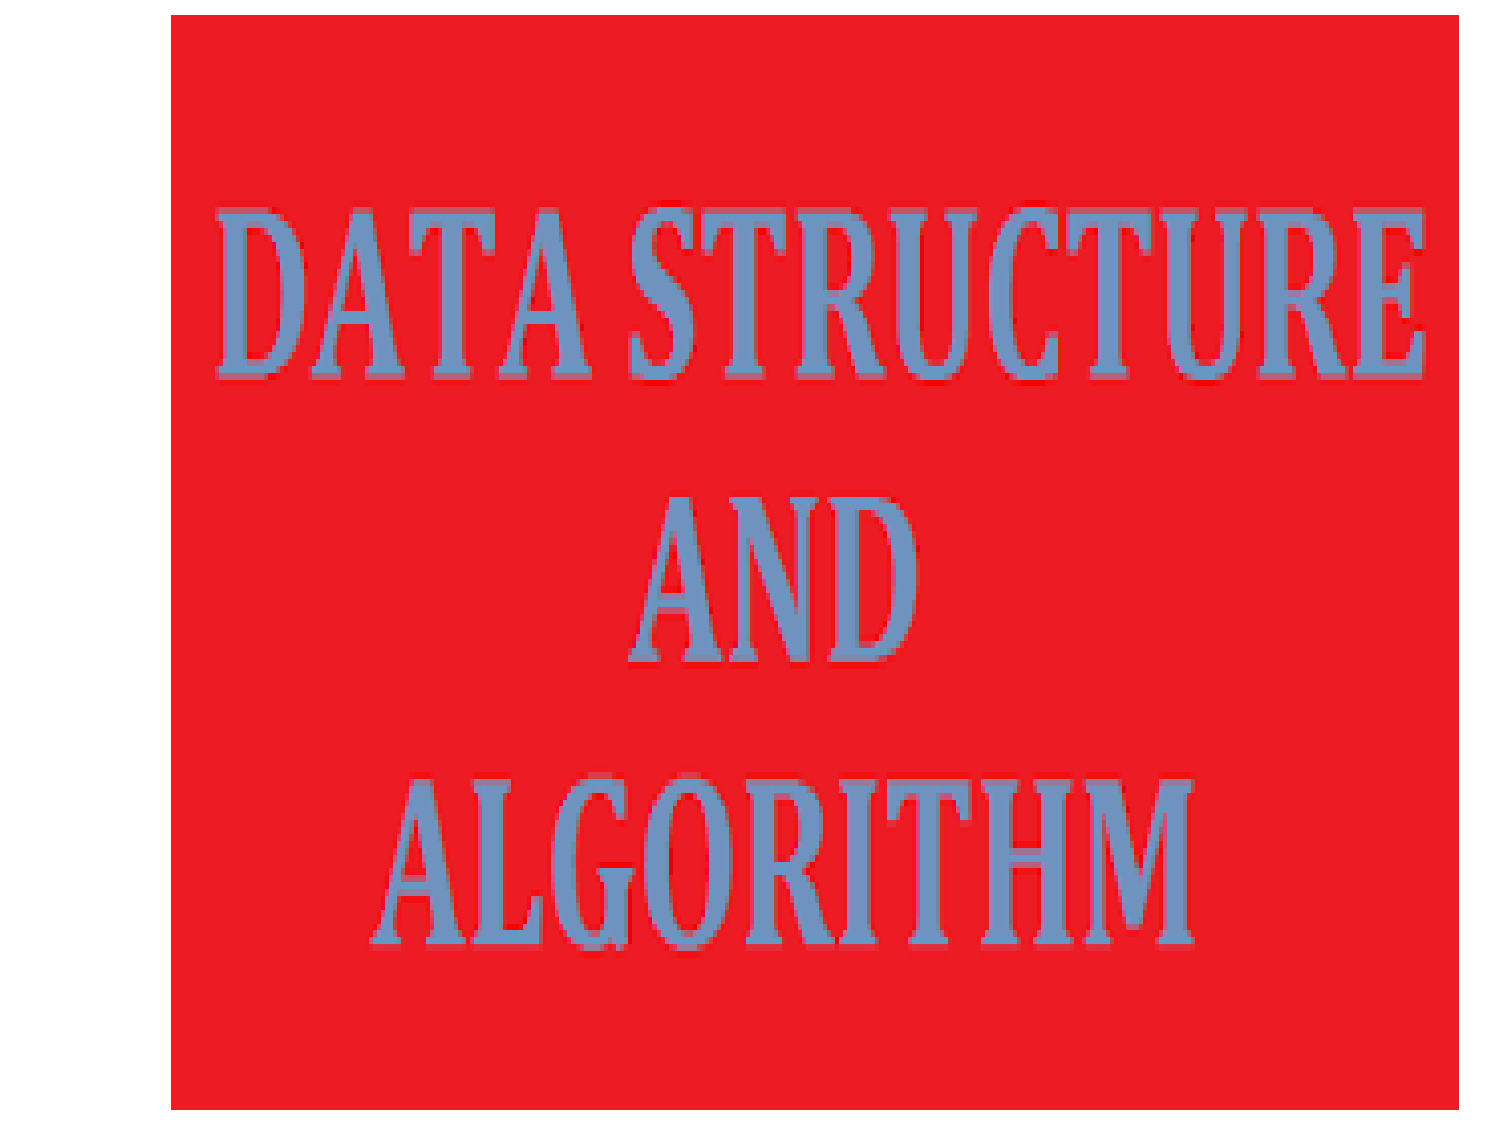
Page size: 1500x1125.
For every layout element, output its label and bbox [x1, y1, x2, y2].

picture [170, 14, 1459, 1110]
